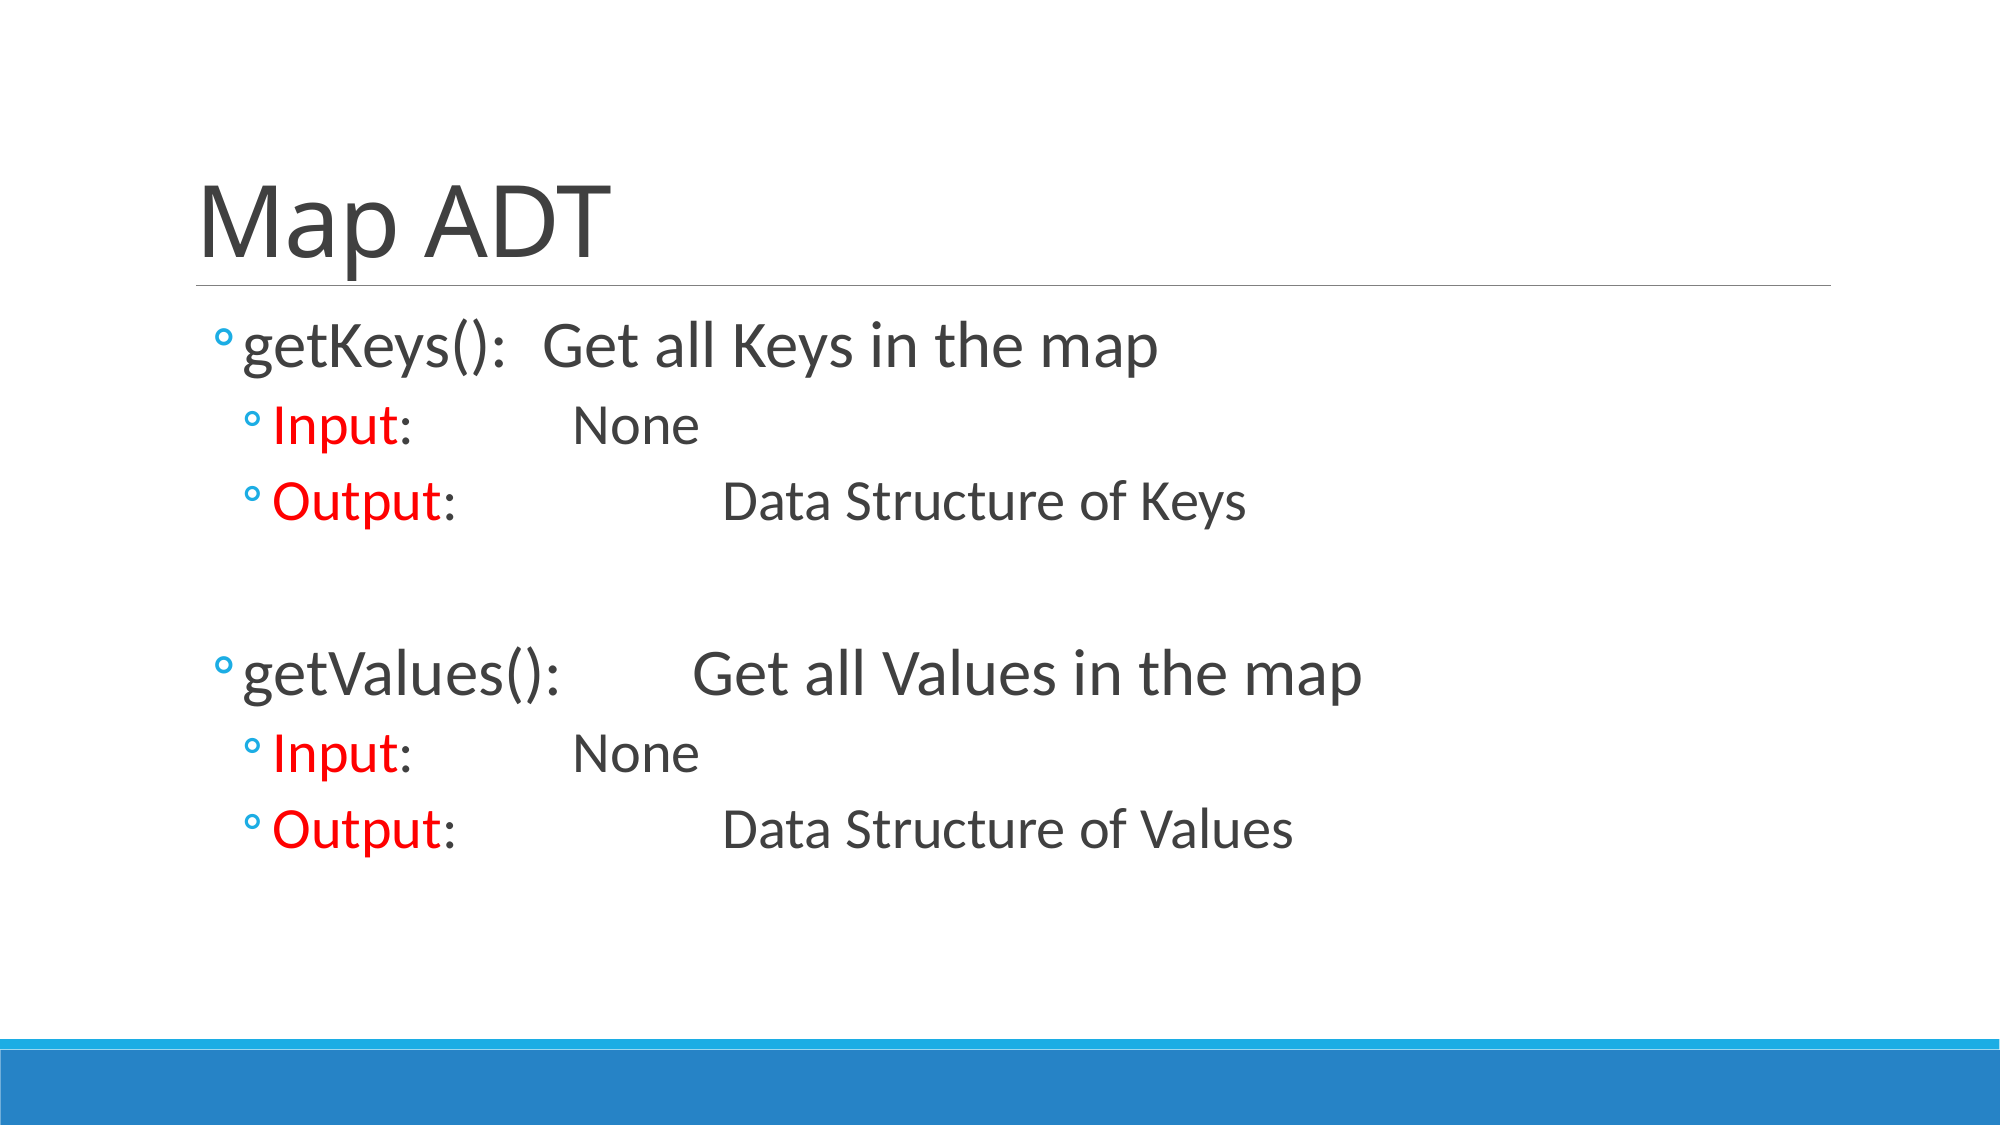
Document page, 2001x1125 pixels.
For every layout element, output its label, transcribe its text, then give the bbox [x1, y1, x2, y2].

list getKeys(): Get all Keys in the map Input: None Output: Data Structure of Keys getValues(): Get all Values in the map Input: None Output: Data Structure of Values [180, 302, 1846, 963]
title Map ADT [180, 47, 1830, 285]
